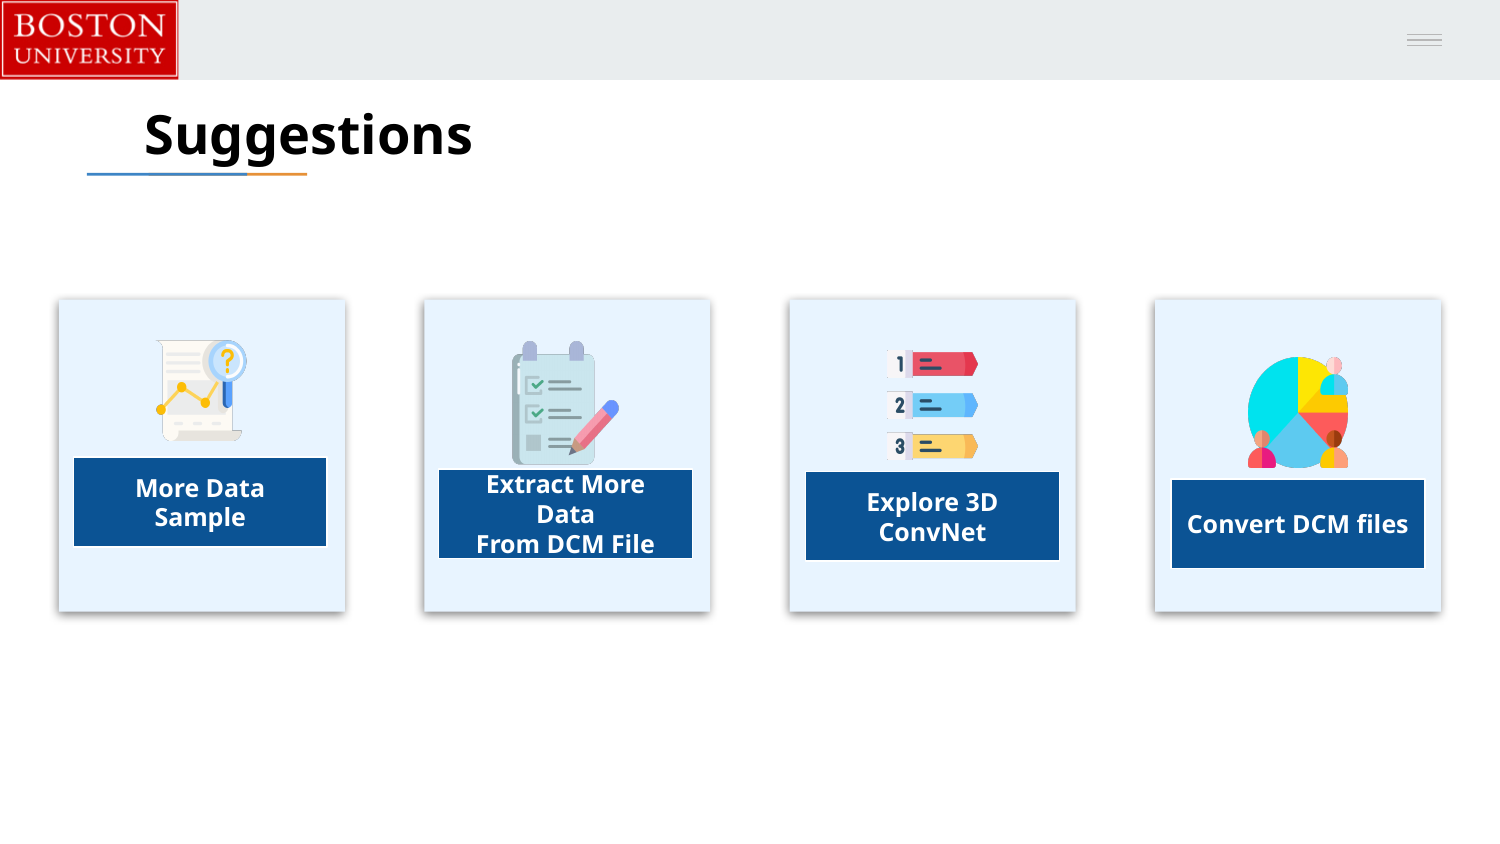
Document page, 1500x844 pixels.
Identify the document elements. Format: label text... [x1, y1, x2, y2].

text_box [789, 299, 1076, 612]
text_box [1154, 299, 1442, 612]
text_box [58, 299, 346, 612]
picture [0, 0, 179, 80]
text_box Suggestions [129, 85, 1175, 176]
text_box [424, 299, 711, 612]
